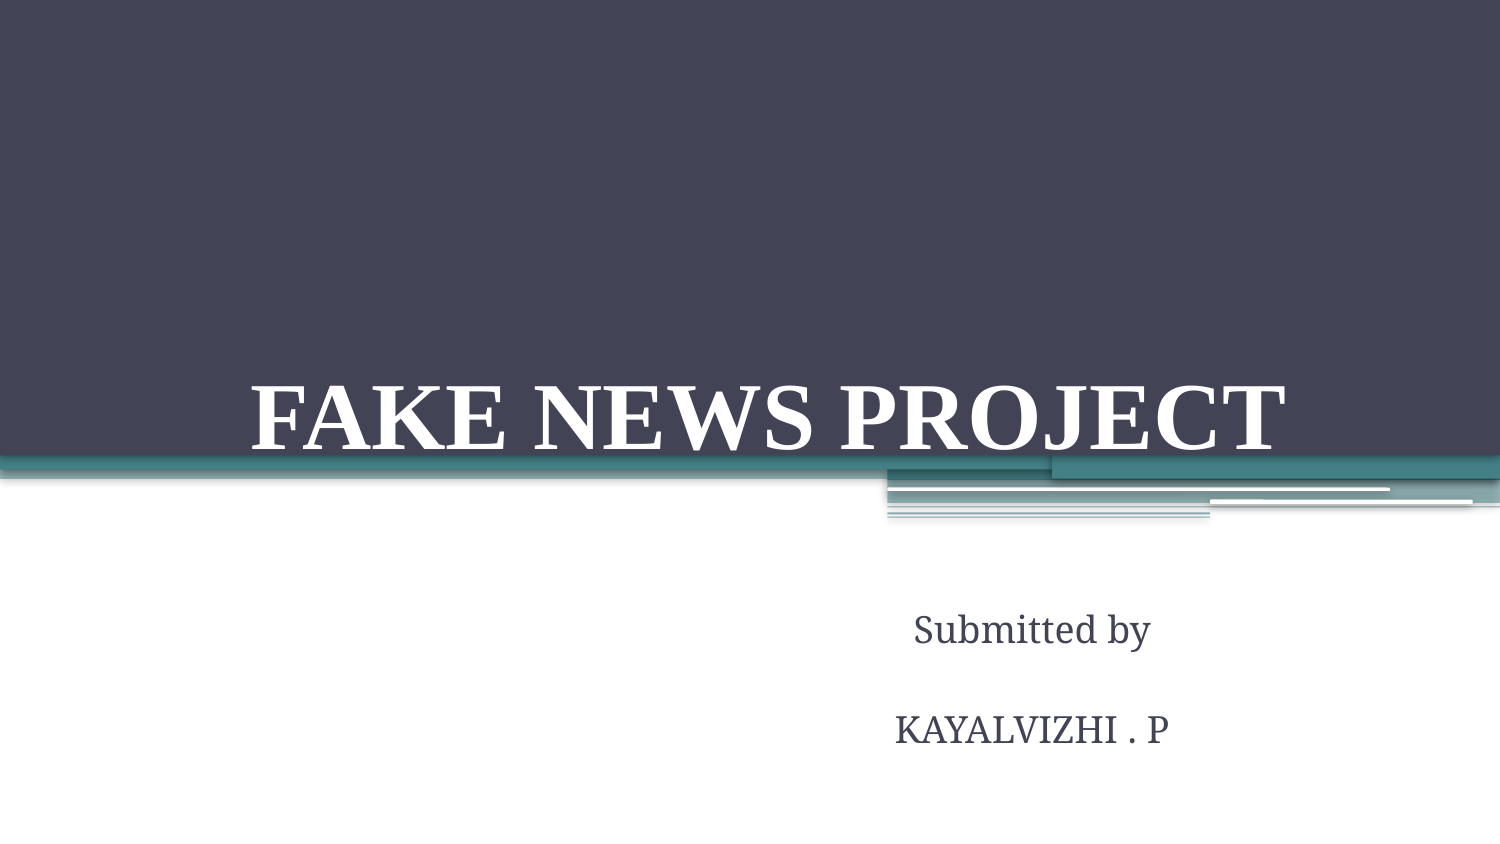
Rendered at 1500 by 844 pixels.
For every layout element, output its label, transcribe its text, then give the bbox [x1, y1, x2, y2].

subtitle Submitted by KAYALVIZHI . P [596, 599, 1459, 759]
title FAKE NEWS PROJECT [75, 295, 1463, 477]
